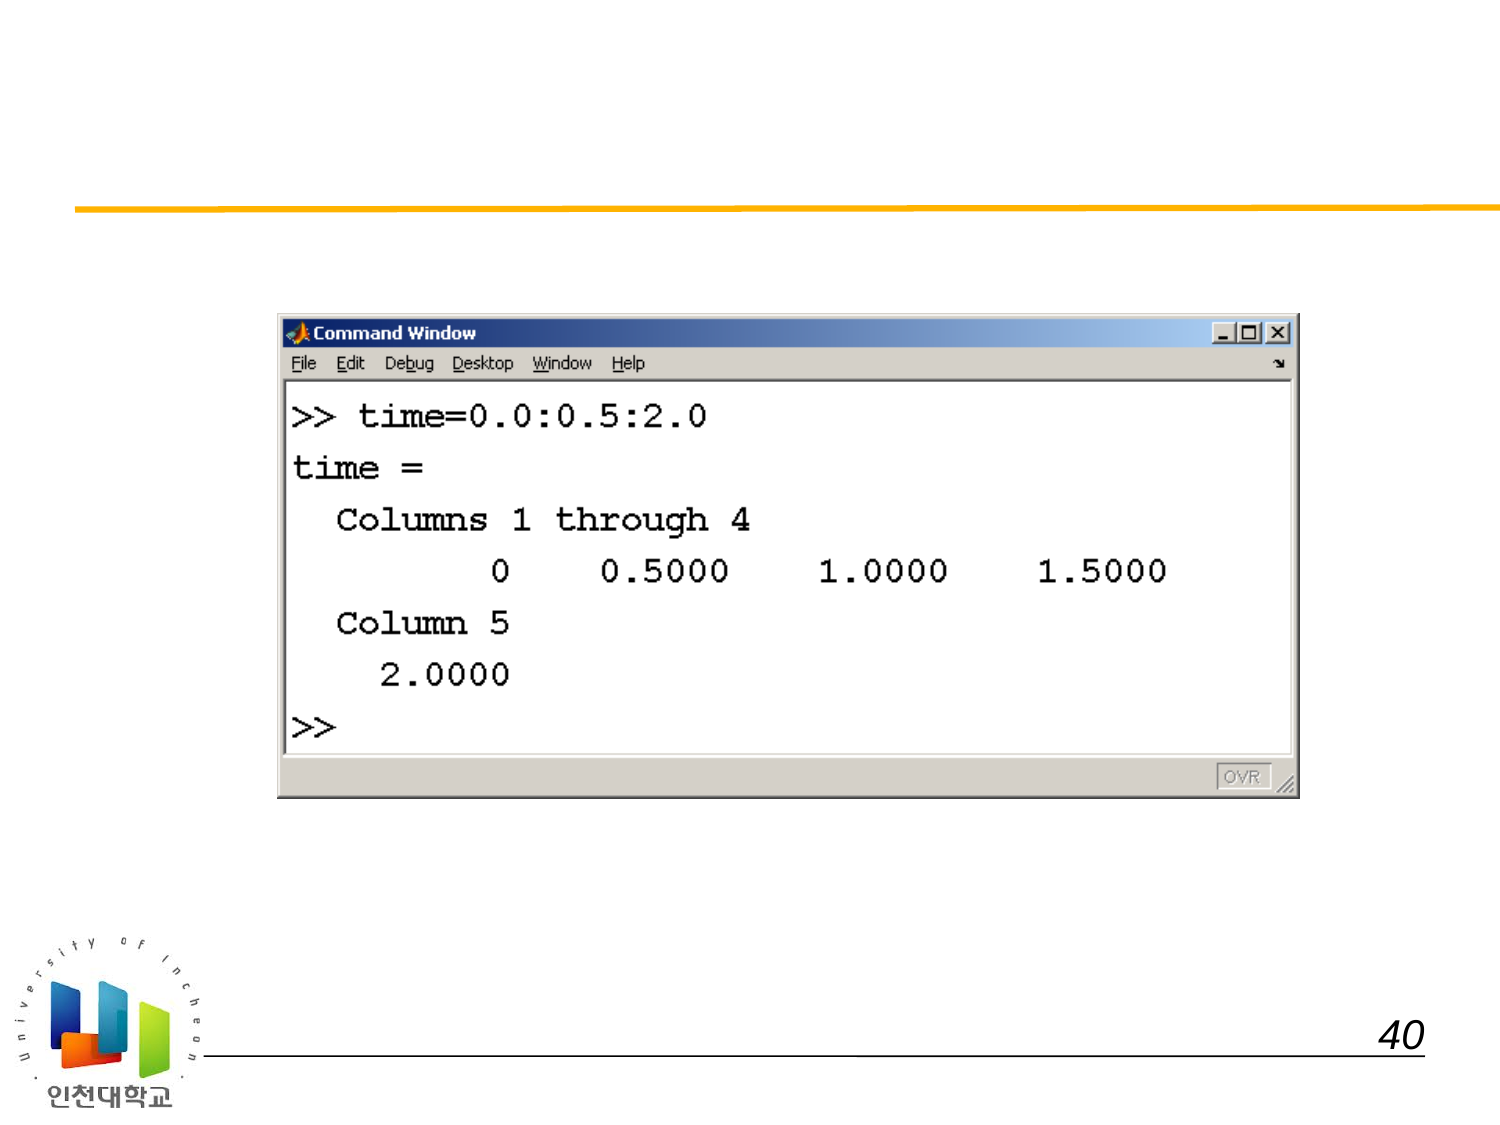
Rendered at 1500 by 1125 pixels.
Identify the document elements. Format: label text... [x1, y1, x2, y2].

picture [14, 937, 200, 1108]
picture [277, 313, 1300, 799]
slide_number 40 [1112, 999, 1440, 1057]
